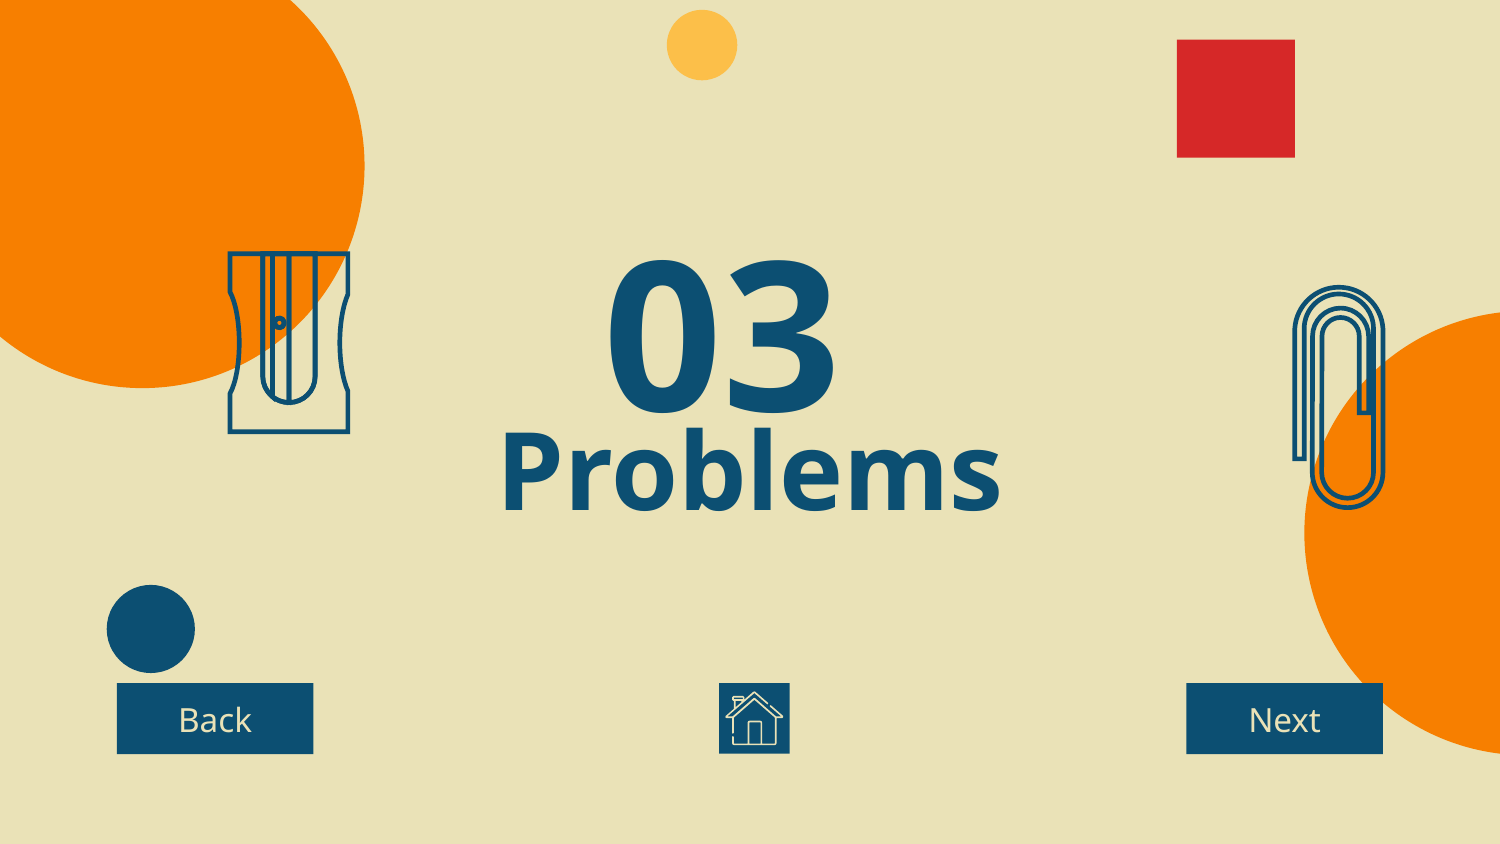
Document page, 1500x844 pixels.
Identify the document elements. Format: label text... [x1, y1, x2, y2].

text_box [1304, 312, 1500, 754]
text_box Next [1186, 683, 1383, 755]
title Problems [432, 445, 1068, 530]
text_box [229, 253, 349, 433]
text_box [106, 584, 195, 674]
text_box [725, 691, 784, 746]
title 03 [432, 212, 1068, 445]
text_box [666, 9, 738, 81]
text_box Back [116, 683, 314, 755]
text_box [719, 683, 790, 754]
text_box [1176, 39, 1295, 158]
text_box [0, 0, 365, 389]
